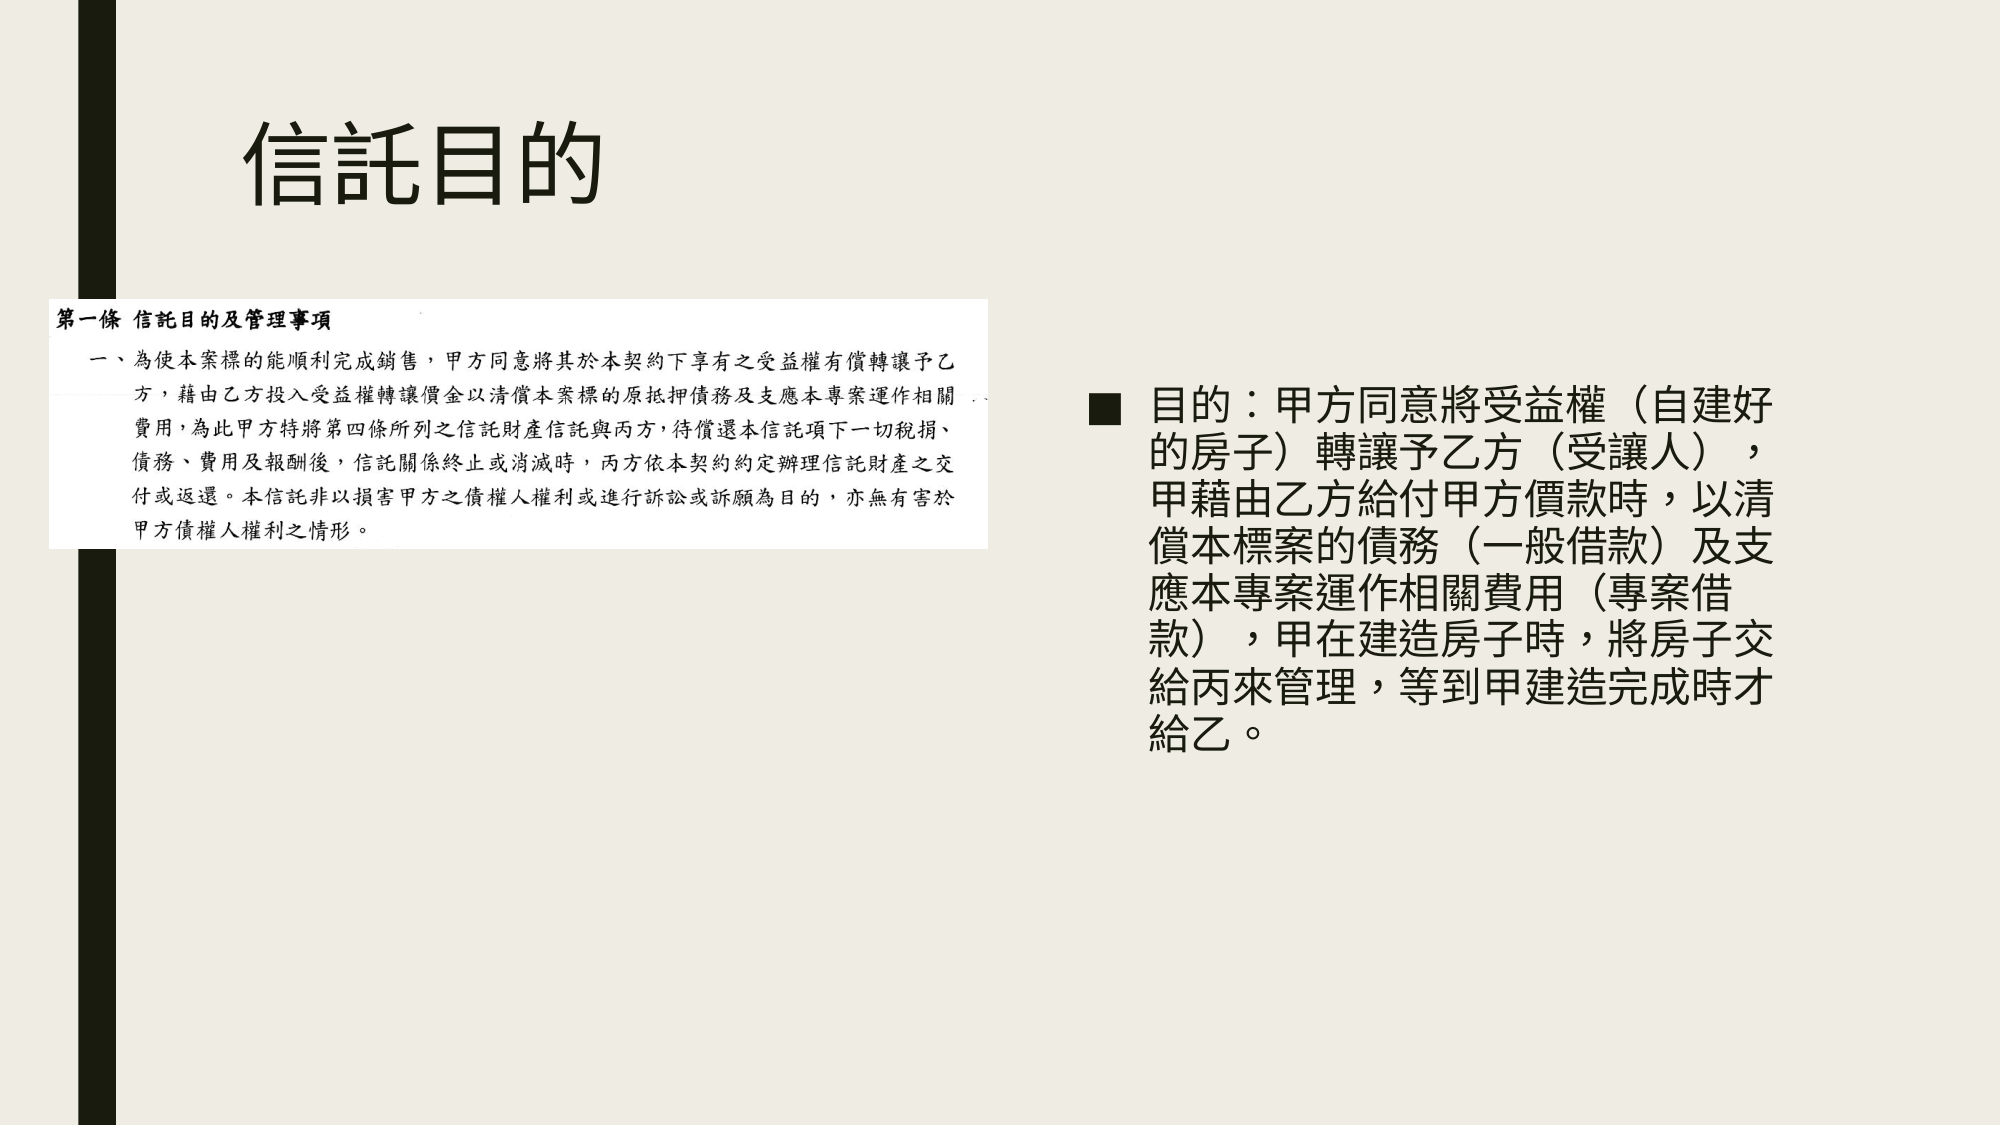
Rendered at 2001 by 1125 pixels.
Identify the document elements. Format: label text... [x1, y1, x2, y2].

title 信託目的 [225, 112, 1800, 357]
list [49, 299, 988, 549]
list 目的︰甲方同意將受益權（自建好的房子）轉讓予乙方（受讓人），甲藉由乙方給付甲方價款時，以清償本標案的債務（一般借款）及支應本專案運作相關費用（專案借款），甲在建造房子時，將房子交給丙來管理，等到甲建造完成時才給乙。 [1070, 375, 1801, 963]
